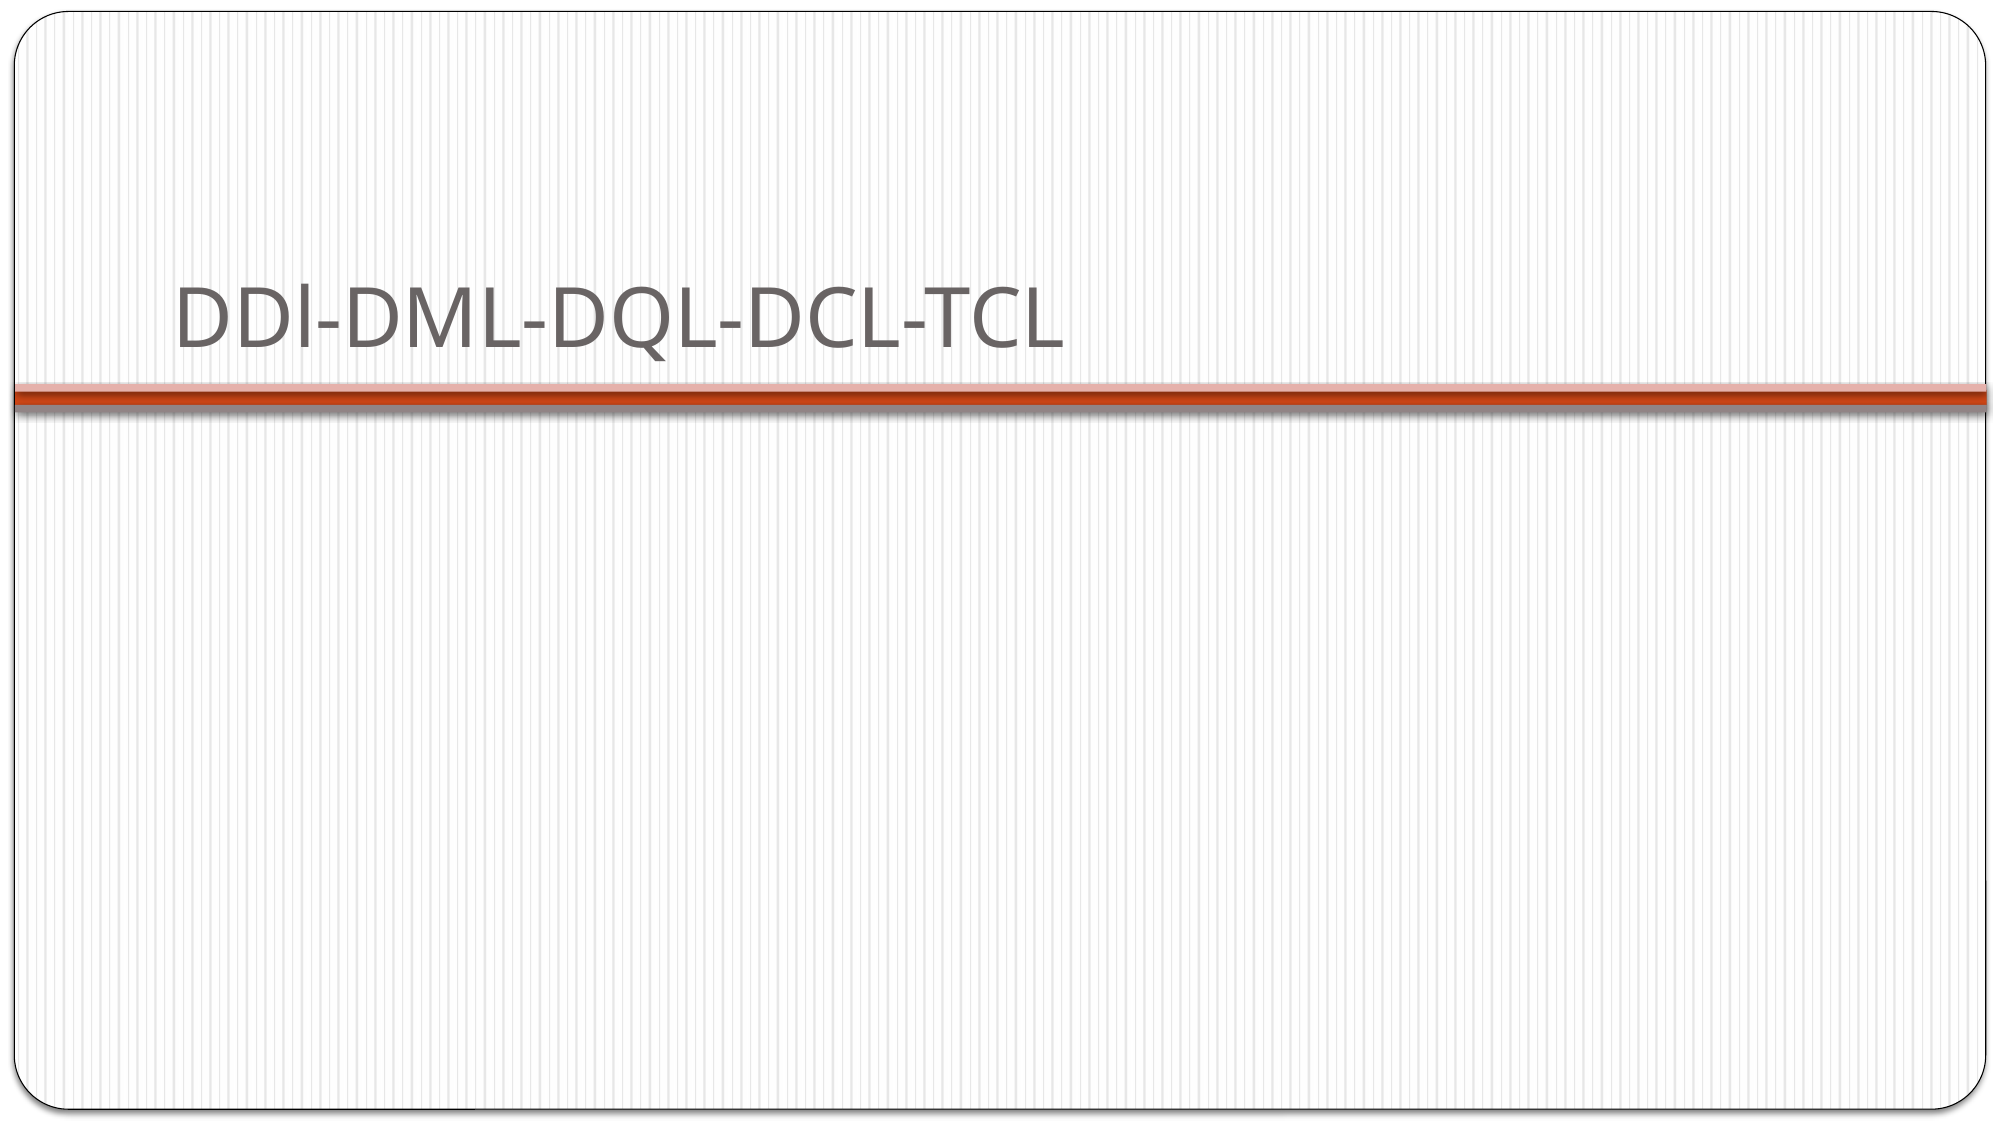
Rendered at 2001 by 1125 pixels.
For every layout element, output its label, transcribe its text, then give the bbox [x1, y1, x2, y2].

title DDl-DML-DQL-DCL-TCL [157, 156, 1858, 380]
